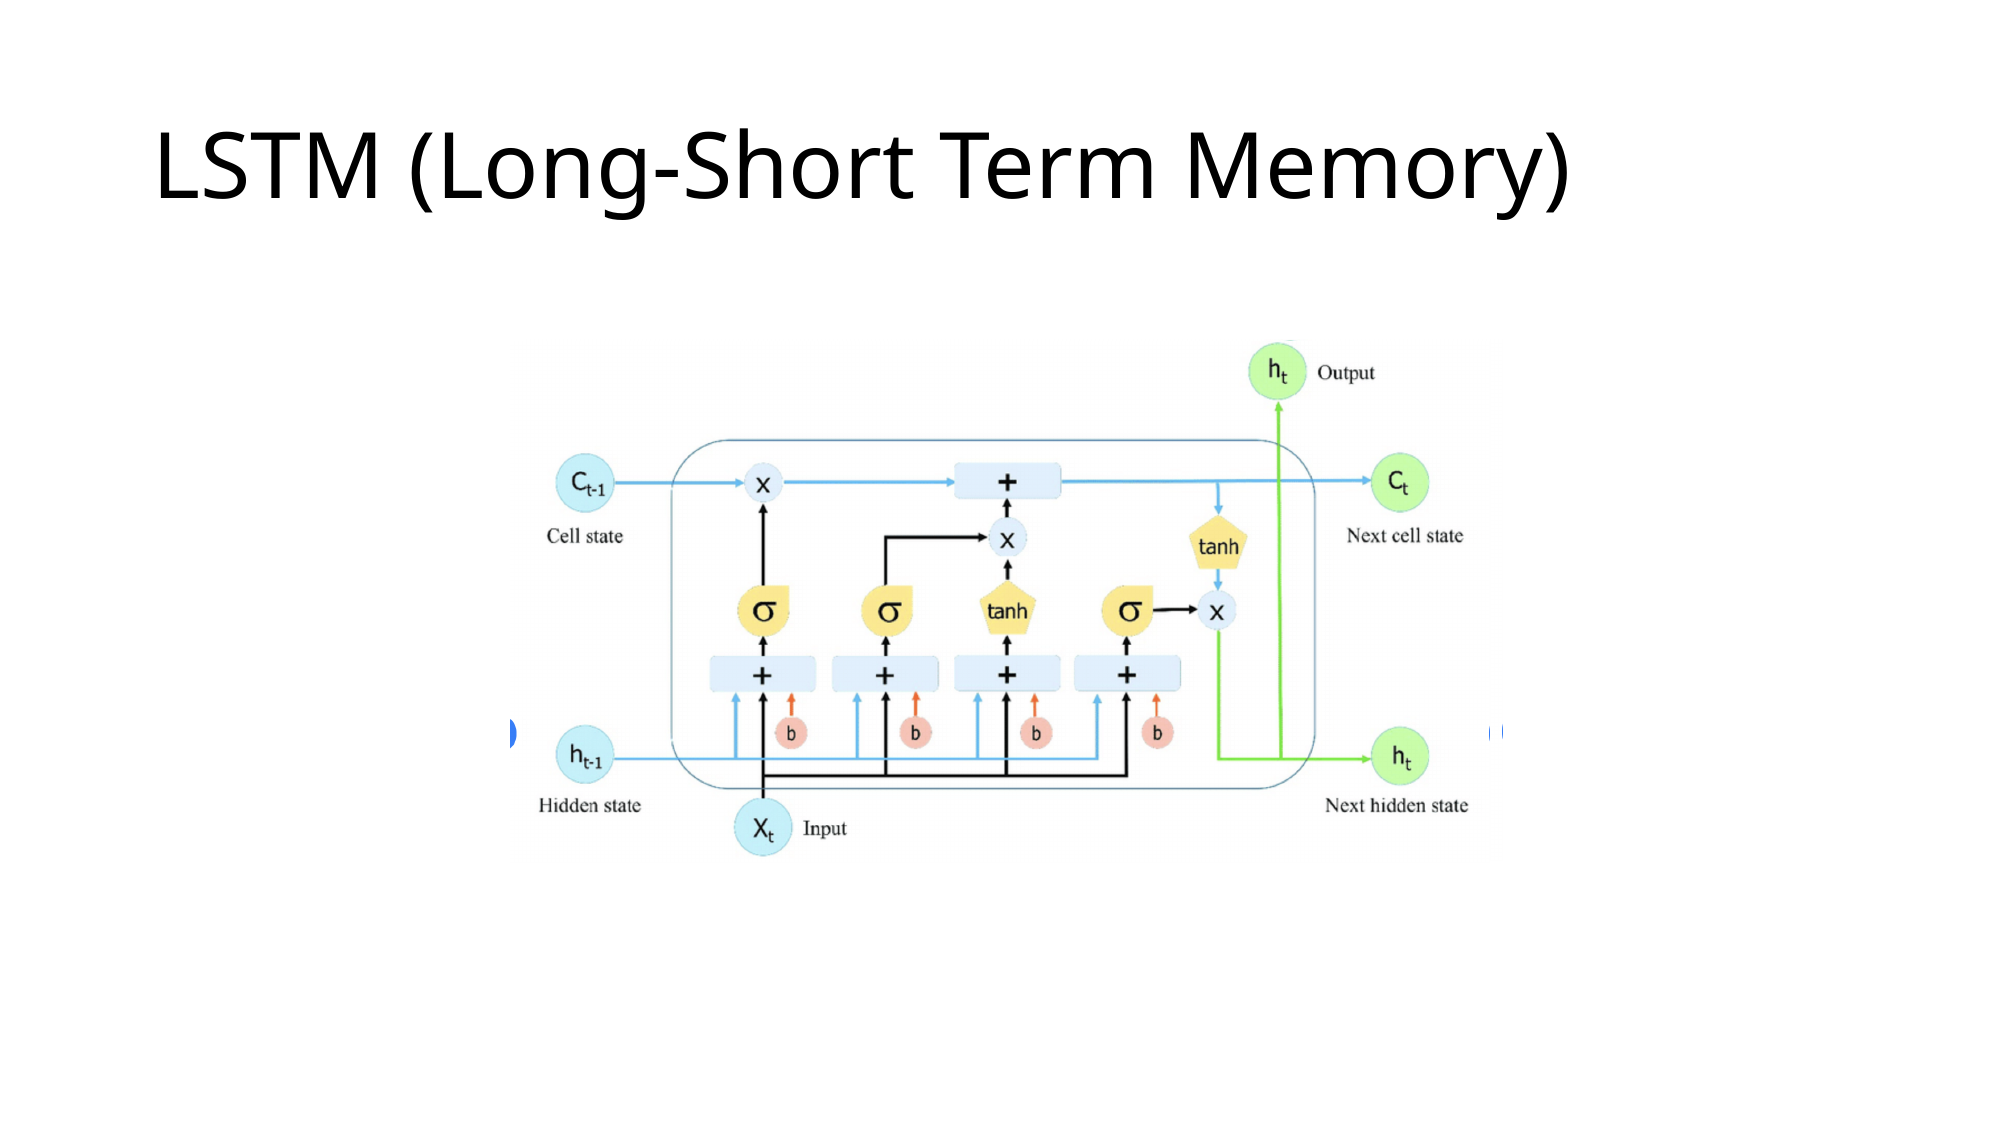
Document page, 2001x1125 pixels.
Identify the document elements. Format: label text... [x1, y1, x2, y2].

title LSTM (Long-Short Term Memory) [137, 59, 1863, 278]
picture [510, 339, 1503, 863]
